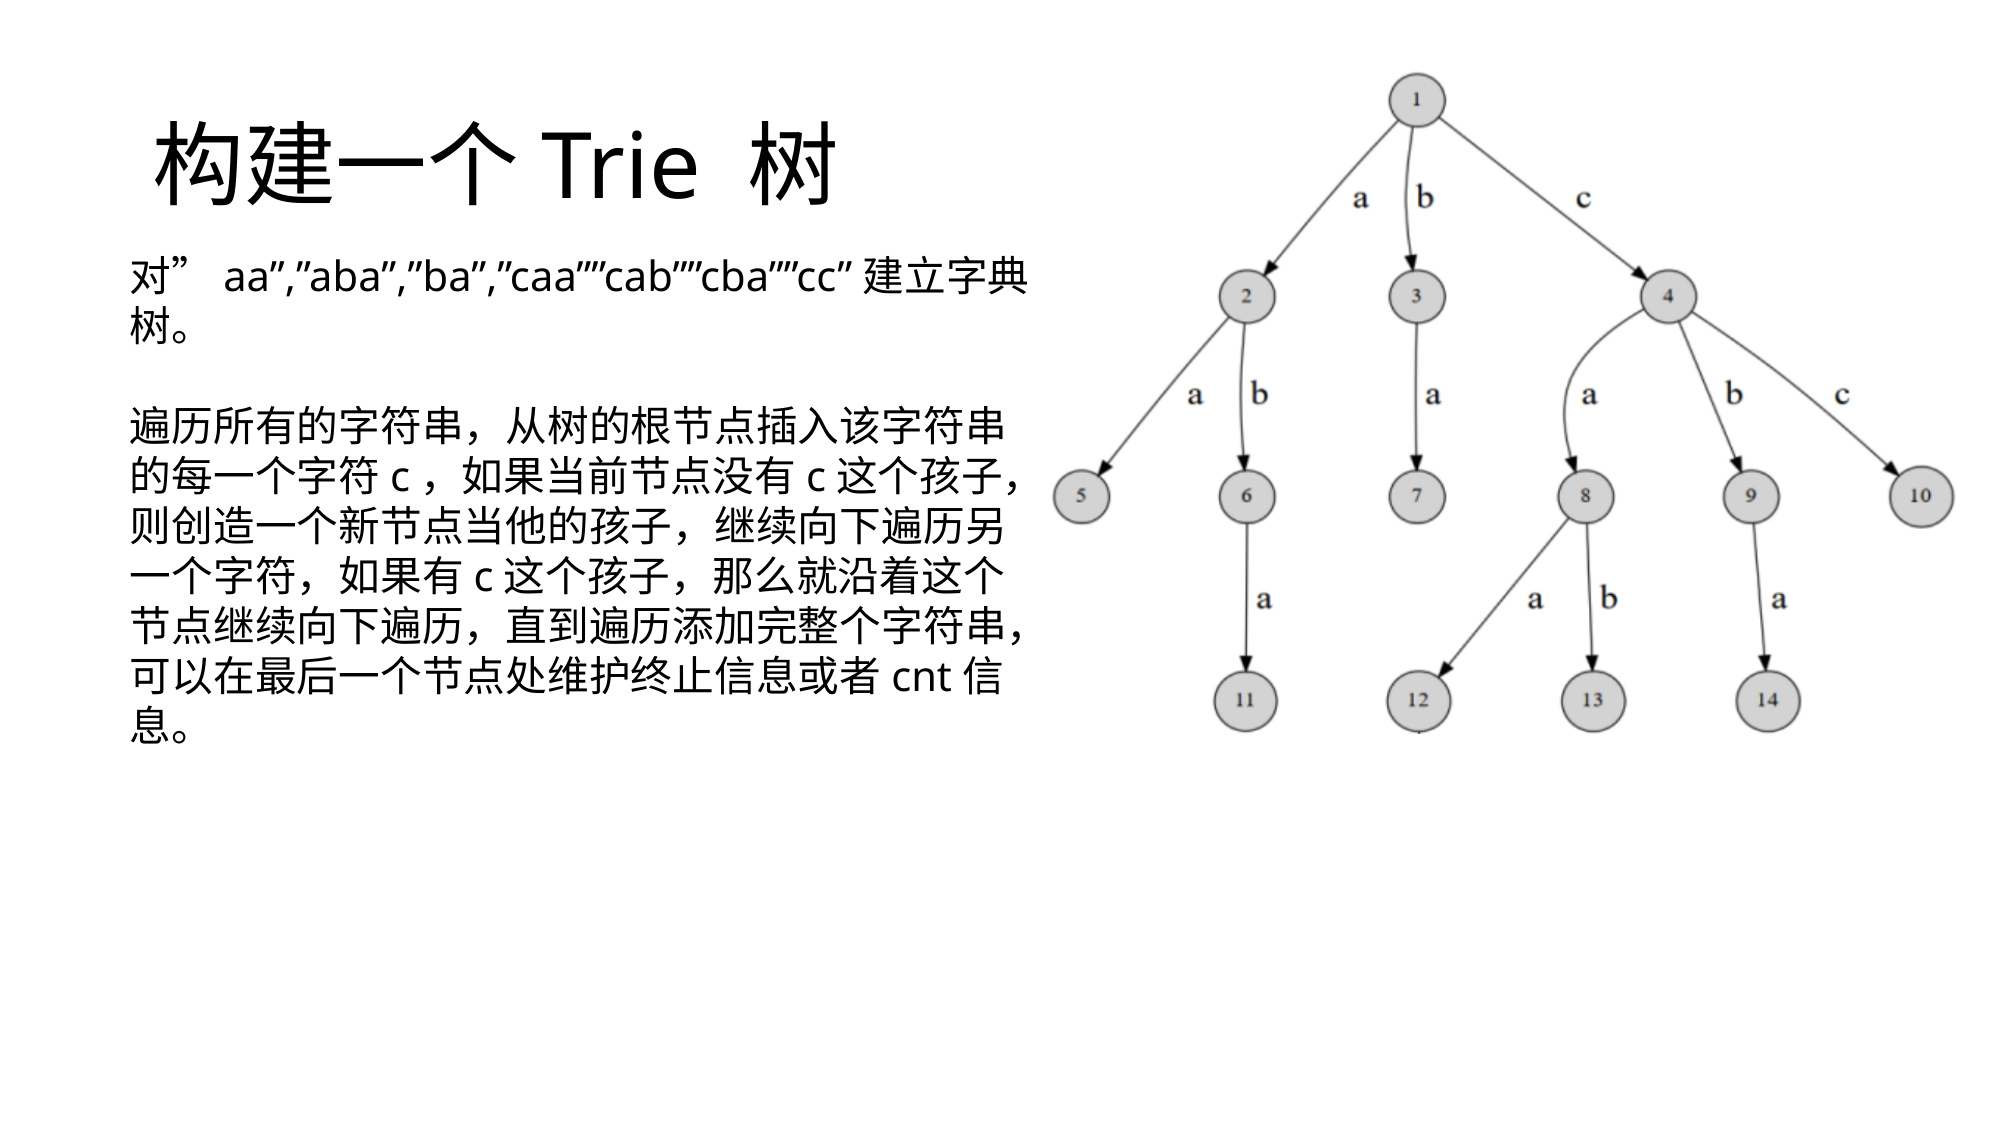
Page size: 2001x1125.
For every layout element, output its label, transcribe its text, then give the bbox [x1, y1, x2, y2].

text_box 对”aa”,”aba”,”ba”,”caa””cab””cba””cc”建立字典树。 遍历所有的字符串，从树的根节点插入该字符串的每一个字符c，如果当前节点没有c这个孩子，则创造一个新节点当他的孩子，继续向下遍历另一个字符，如果有c这个孩子，那么就沿着这个节点继续向下遍历，直到遍历添加完整个字符串，可以在最后一个节点处维护终止信息或者cnt信息。 [115, 242, 1047, 758]
title 构建一个Trie 树 [137, 59, 1046, 242]
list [1046, 59, 1959, 734]
